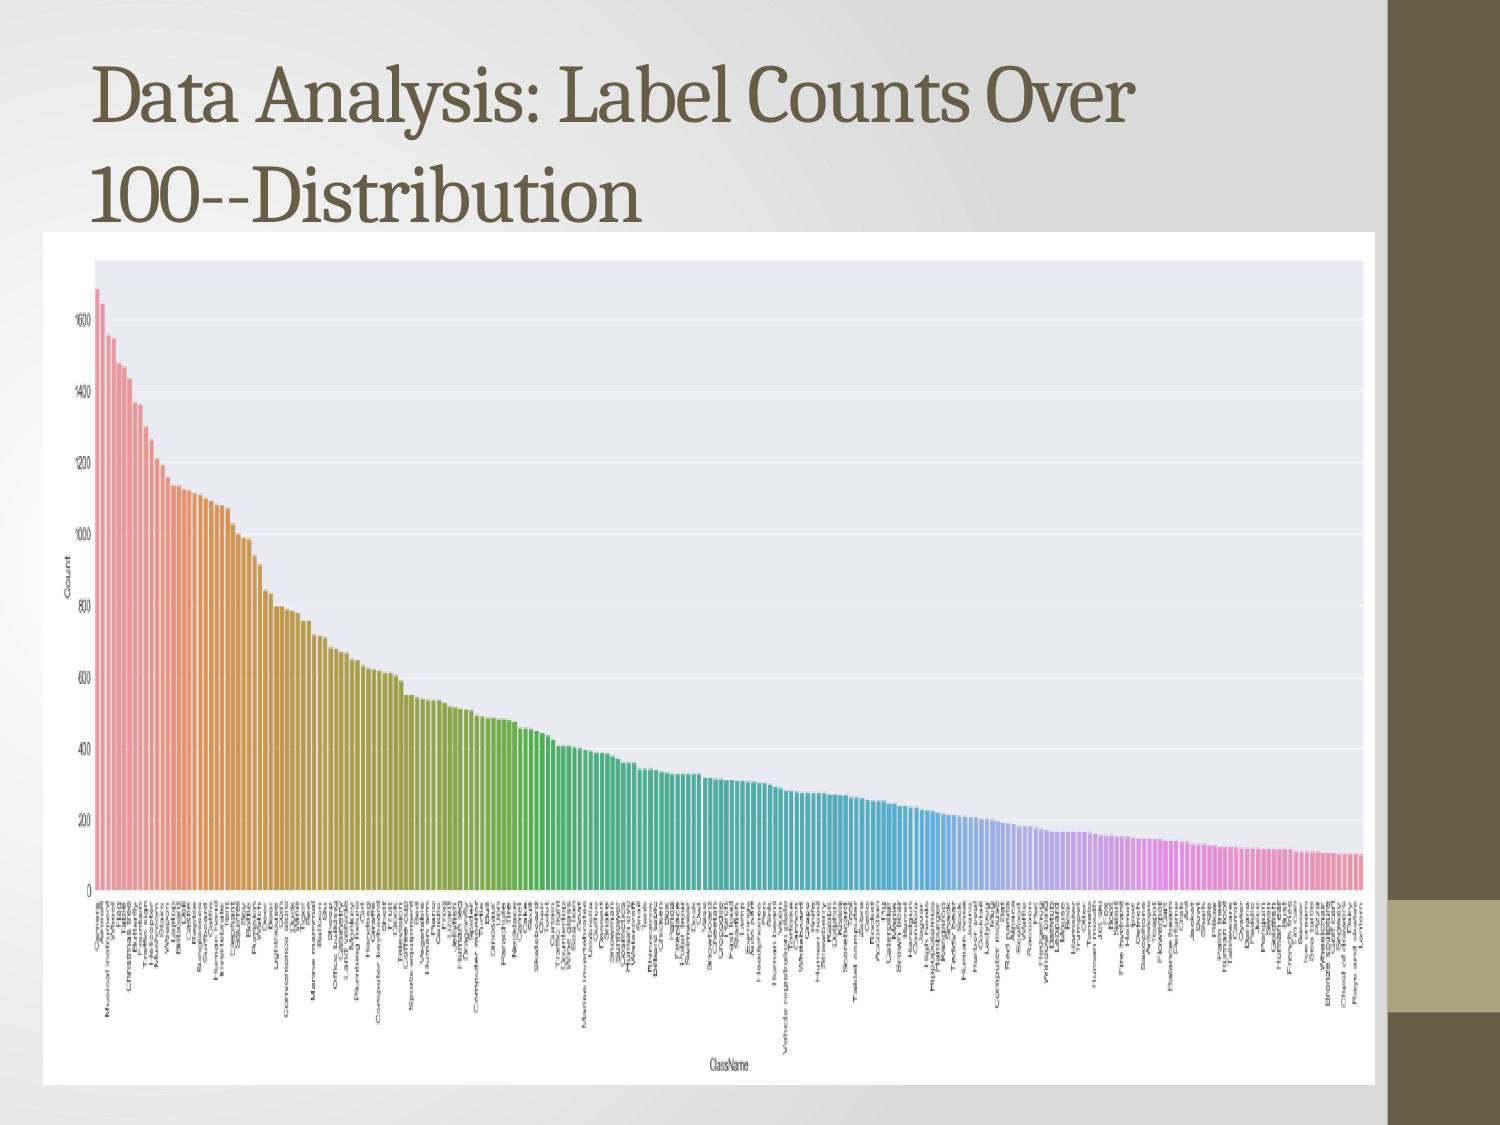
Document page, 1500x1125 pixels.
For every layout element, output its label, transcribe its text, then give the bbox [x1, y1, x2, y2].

picture [42, 231, 1375, 1086]
title Data Analysis: Label Counts Over 100--Distribution [75, 45, 1325, 225]
